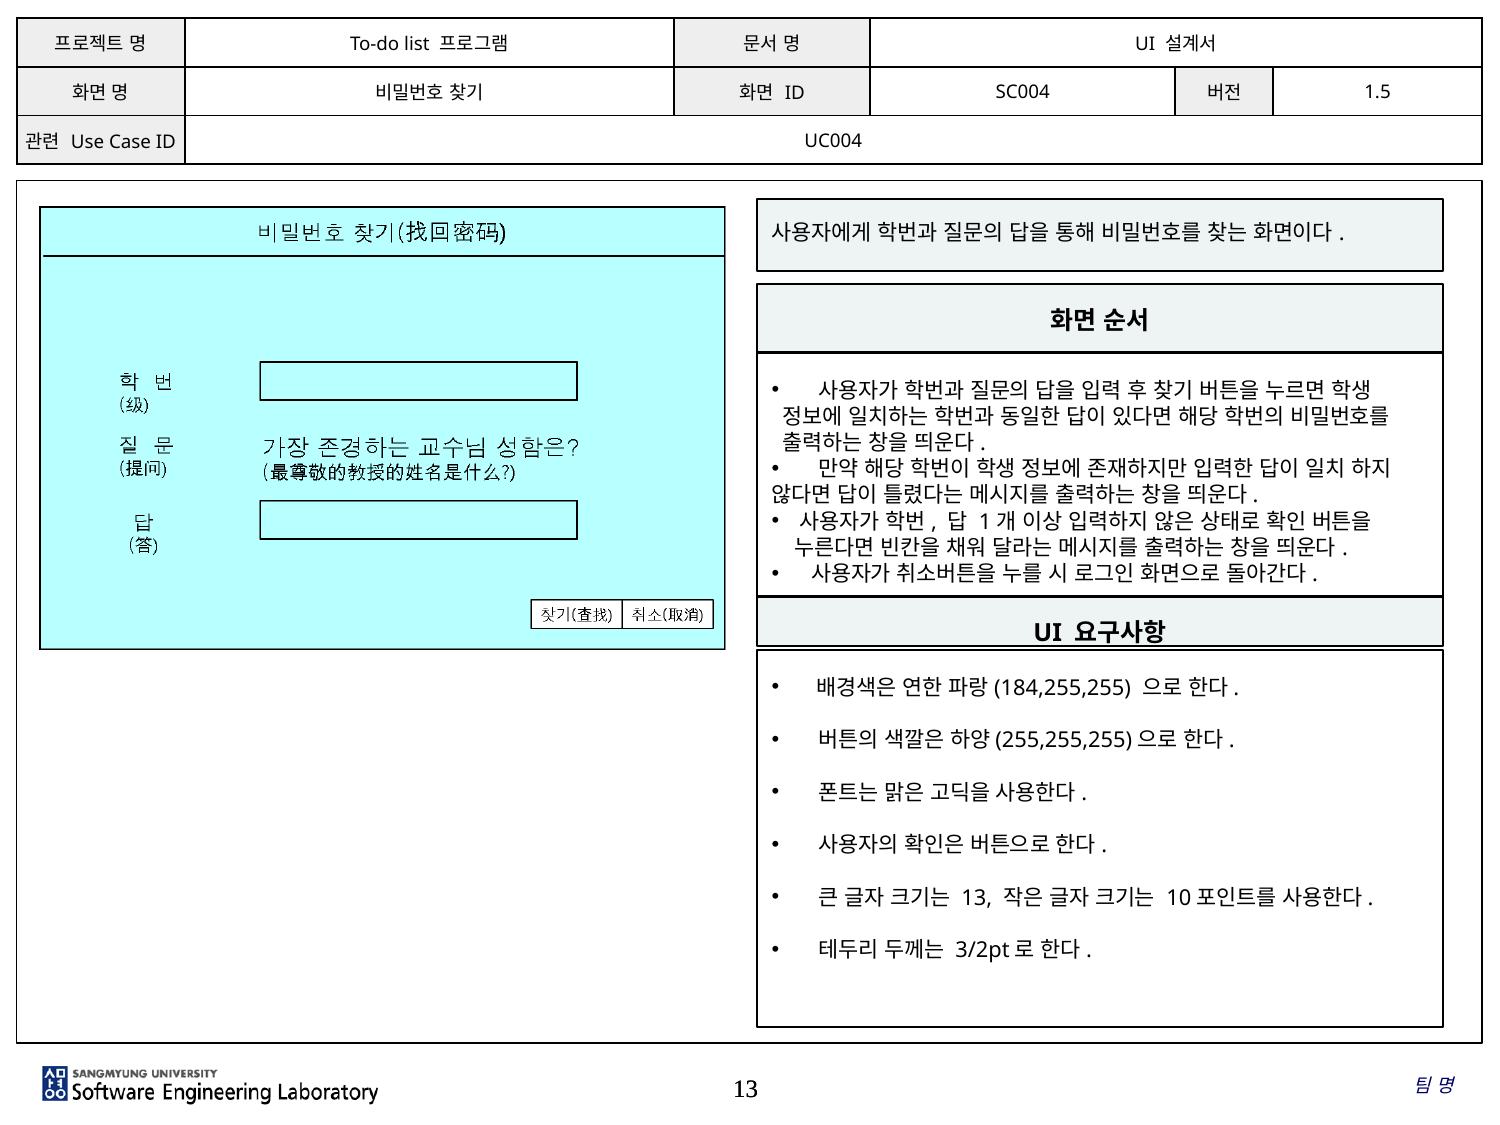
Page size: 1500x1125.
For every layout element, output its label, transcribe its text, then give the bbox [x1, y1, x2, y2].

table_cell 관련 Use Case ID [18, 116, 184, 163]
table_header UI 설계서 [871, 19, 1481, 66]
table_cell UC004 [186, 116, 1481, 163]
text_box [756, 596, 1444, 1028]
table_cell SC004 [871, 68, 1174, 115]
table_cell 1.5 [1274, 68, 1481, 115]
table_cell 화면 ID [675, 68, 869, 115]
footer 팀 명 [994, 1060, 1454, 1110]
text_box 사용자에게 학번과 질문의 답을 통해 비밀번호를 찾는 화면이다. [756, 198, 1444, 271]
table_header 프로젝트 명 [18, 19, 184, 66]
picture [42, 1066, 382, 1106]
table_header To-do list 프로그램 [186, 19, 673, 66]
table_cell 버전 [1176, 68, 1272, 115]
table_header 문서 명 [675, 19, 869, 66]
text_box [756, 283, 1444, 595]
table_cell 비밀번호 찾기 [186, 68, 673, 115]
picture [38, 206, 726, 650]
table_cell 화면 명 [18, 68, 184, 115]
